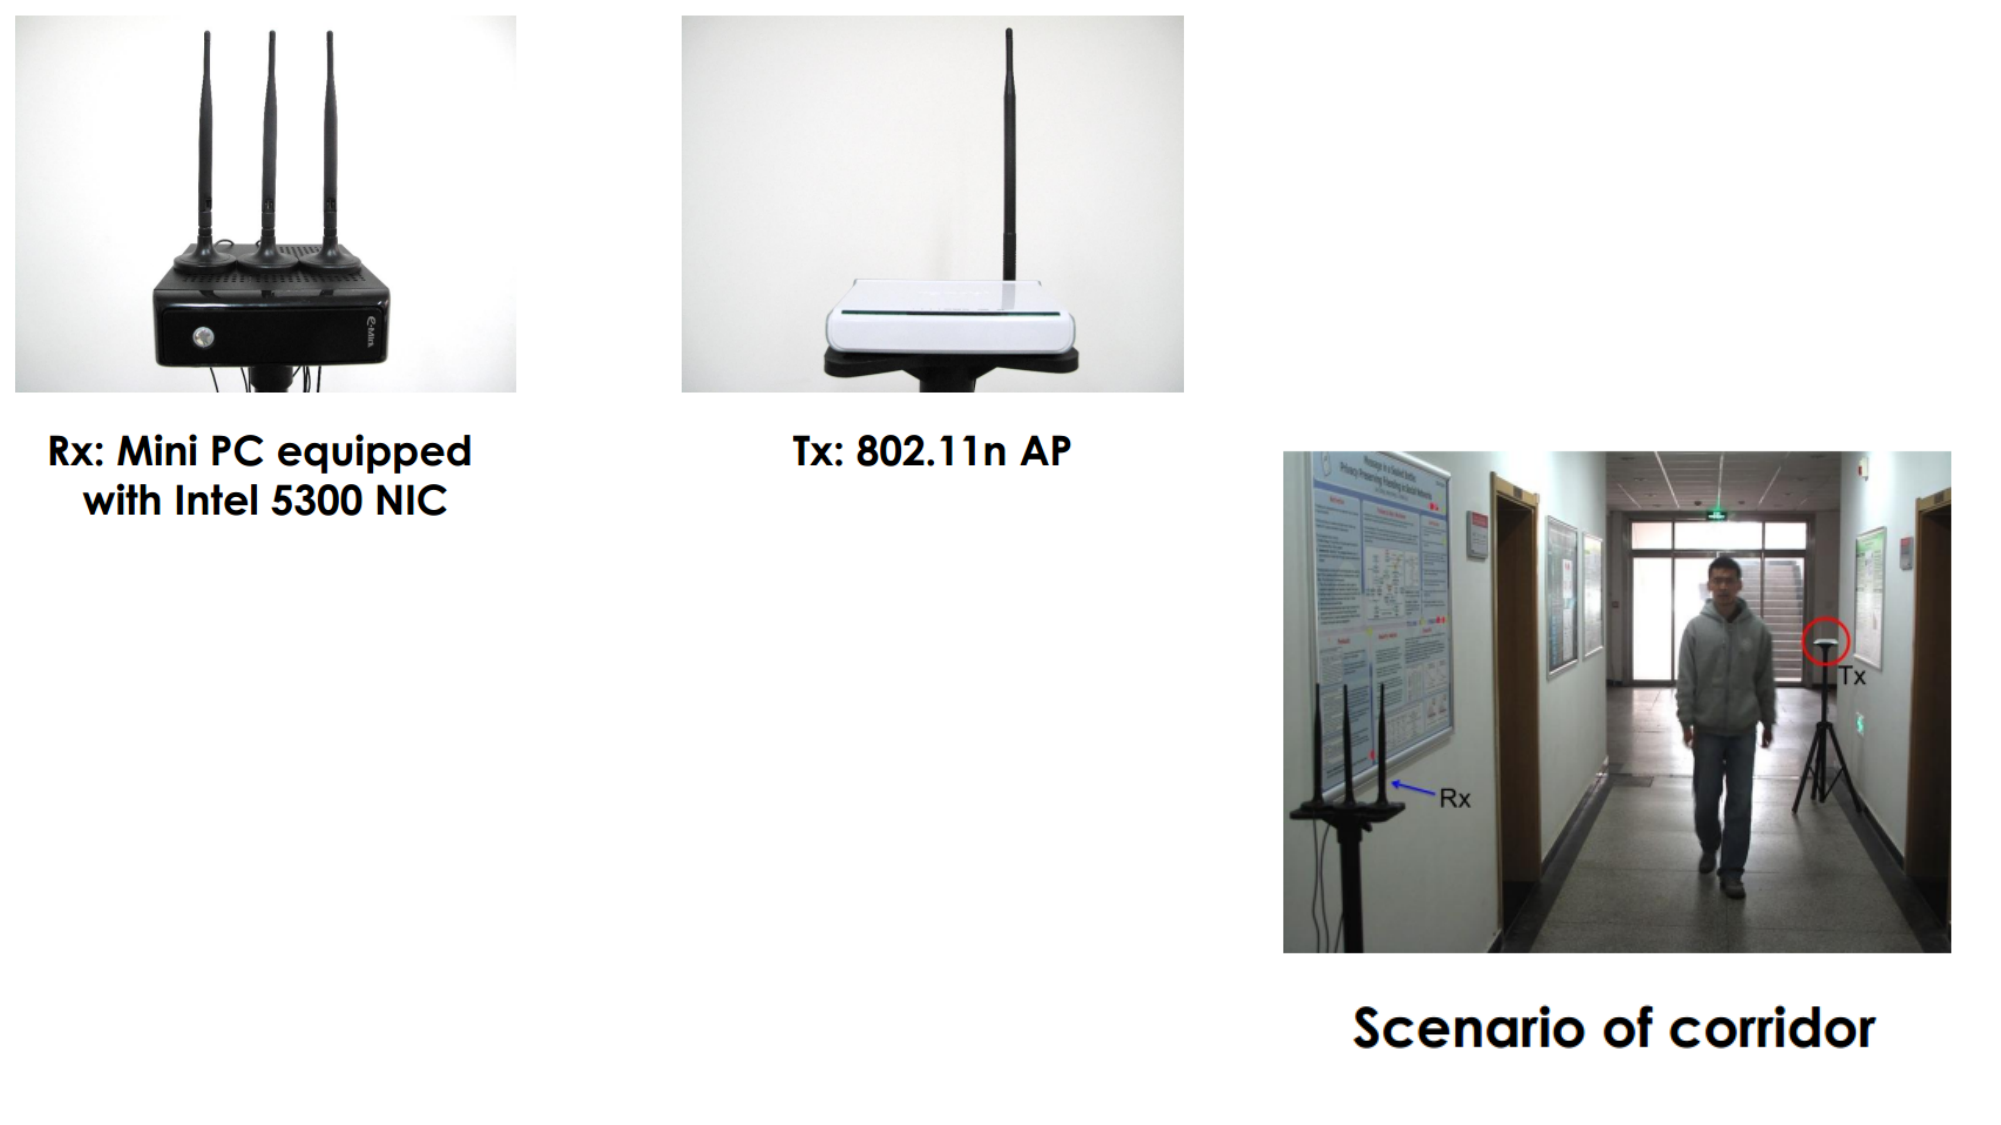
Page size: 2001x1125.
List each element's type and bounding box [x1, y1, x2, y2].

picture [0, 0, 1204, 530]
picture [1246, 428, 2000, 1102]
